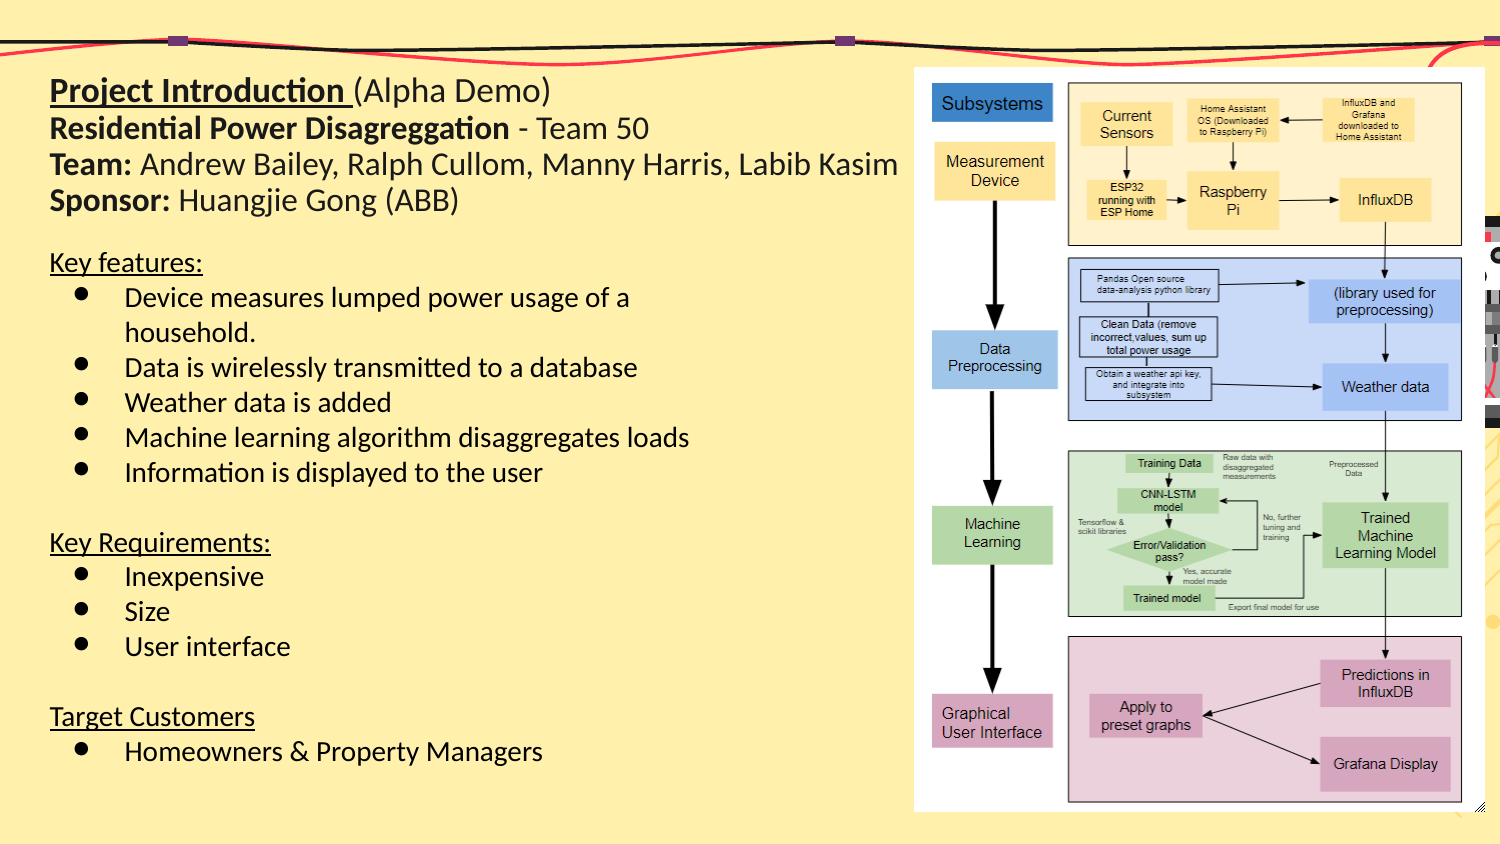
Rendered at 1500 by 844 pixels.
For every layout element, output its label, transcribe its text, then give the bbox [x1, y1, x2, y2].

title Project Introduction (Alpha Demo) Residential Power Disagreggation - Team 50 Team: Andrew Bailey, Ralph Cullom, Manny Harris, Labib Kasim Sponsor: Huangjie Gong (ABB) [34, 57, 1041, 229]
picture [914, 67, 1485, 813]
list Key features: Device measures lumped power usage of a household. Data is wirelessly transmitted to a database Weather data is added Machine learning algorithm disaggregates loads Information is displayed to the user Key Requirements: Inexpensive Size User interface Target Customers Homeowners & Property Managers [34, 228, 782, 844]
